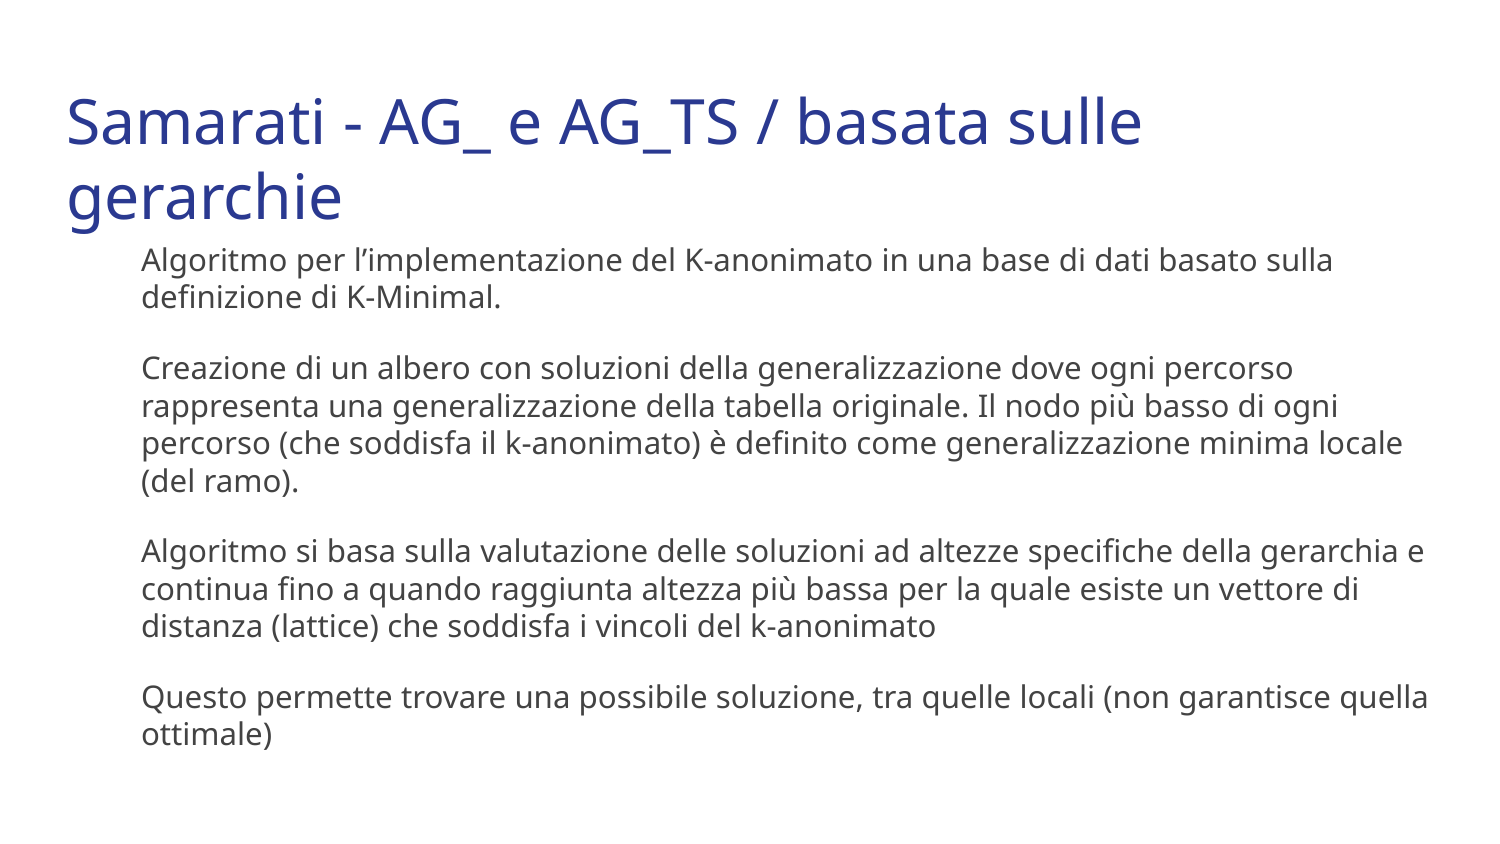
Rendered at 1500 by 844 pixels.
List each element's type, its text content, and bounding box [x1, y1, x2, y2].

list Algoritmo per l’implementazione del K-anonimato in una base di dati basato sulla definizione di K-Minimal. Creazione di un albero con soluzioni della generalizzazione dove ogni percorso rappresenta una generalizzazione della tabella originale. Il nodo più basso di ogni percorso (che soddisfa il k-anonimato) è definito come generalizzazione minima locale (del ramo). Algoritmo si basa sulla valutazione delle soluzioni ad altezze specifiche della gerarchia e continua fino a quando raggiunta altezza più bassa per la quale esiste un vettore di distanza (lattice) che soddisfa i vincoli del k-anonimato Questo permette trovare una possibile soluzione, tra quelle locali (non garantisce quella ottimale) [51, 166, 1449, 826]
title Samarati - AG_ e AG_TS / basata sulle gerarchie [51, 67, 1449, 166]
